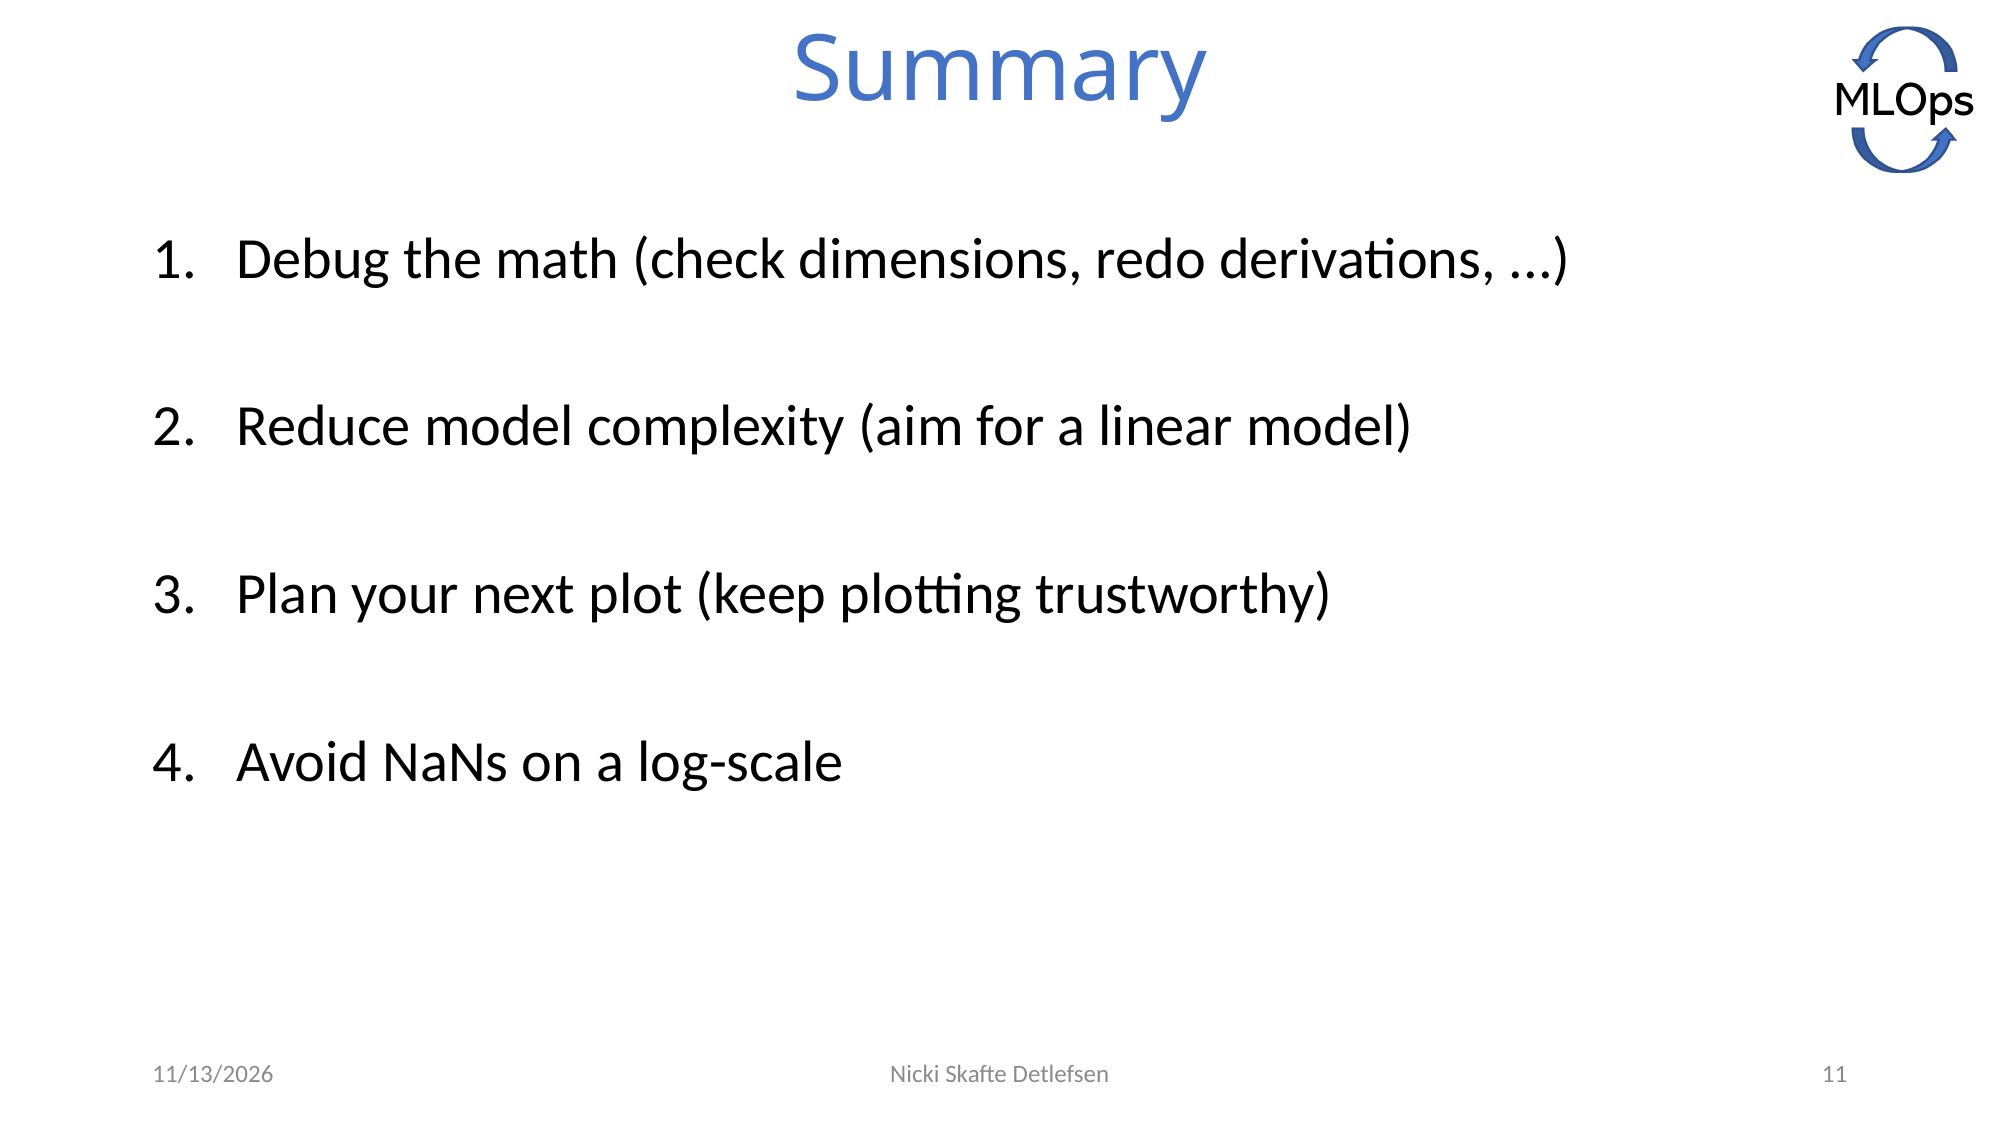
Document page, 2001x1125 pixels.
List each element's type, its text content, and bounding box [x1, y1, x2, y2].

slide_number 11 [1412, 1042, 1863, 1103]
title Summary [137, 0, 1863, 180]
picture [1863, 22, 1978, 180]
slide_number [137, 1042, 588, 1103]
footer Nicki Skafte Detlefsen [662, 1042, 1338, 1103]
list Debug the math (check dimensions, redo derivations, ...) Reduce model complexity (aim for a linear model) Plan your next plot (keep plotting trustworthy) Avoid NaNs on a log-scale [137, 220, 1863, 1014]
